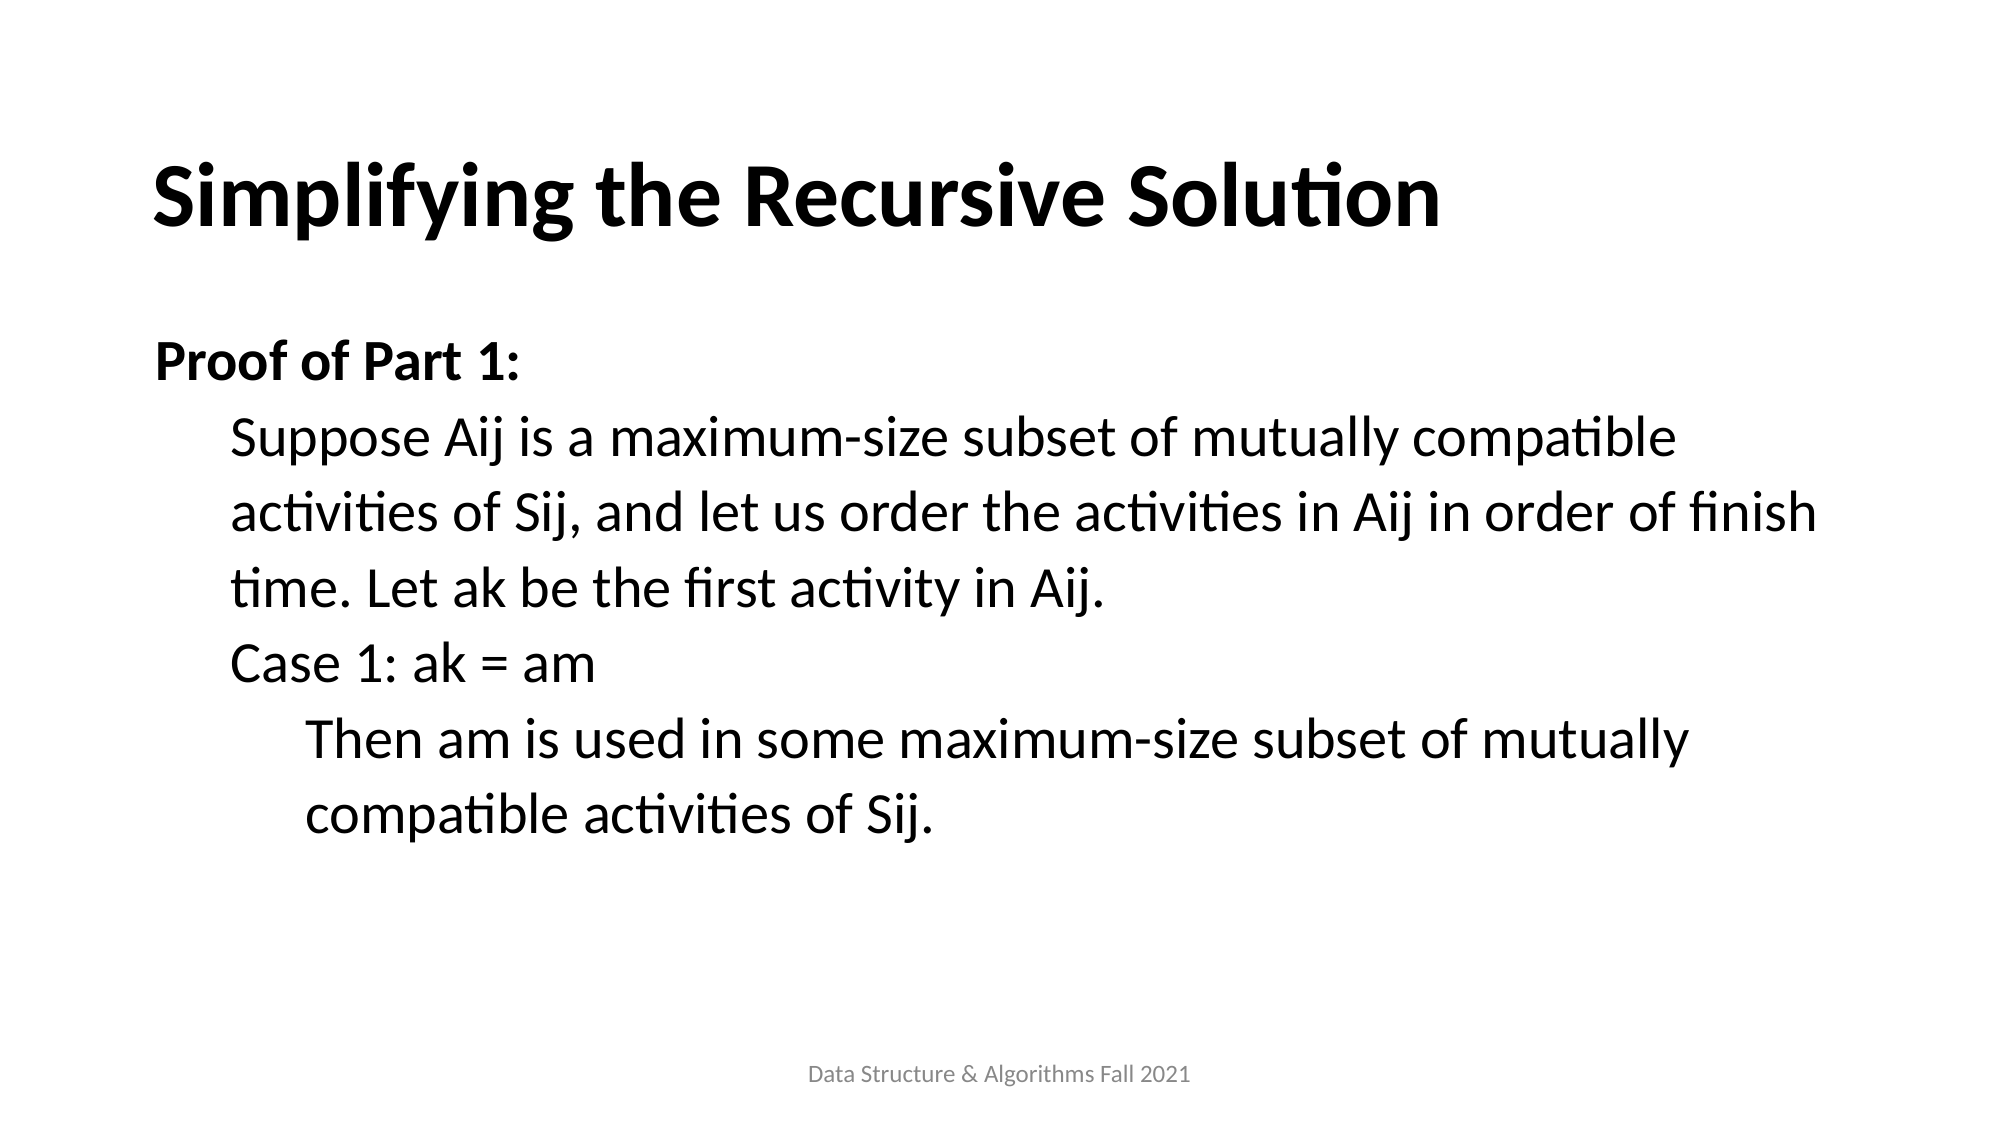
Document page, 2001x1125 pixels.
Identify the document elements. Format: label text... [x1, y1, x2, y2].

text_box Proof of Part 1: Suppose Aij is a maximum-size subset of mutually compatible activities of Sij, and let us order the activities in Aij in order of finish time. Let ak be the first activity in Aij. Case 1: ak = am Then am is used in some maximum-size subset of mutually compatible activities of Sij. [151, 306, 1829, 846]
text_box Simplifying the Recursive Solution [137, 87, 1863, 306]
footer Data Structure & Algorithms Fall 2021 [662, 1042, 1338, 1103]
